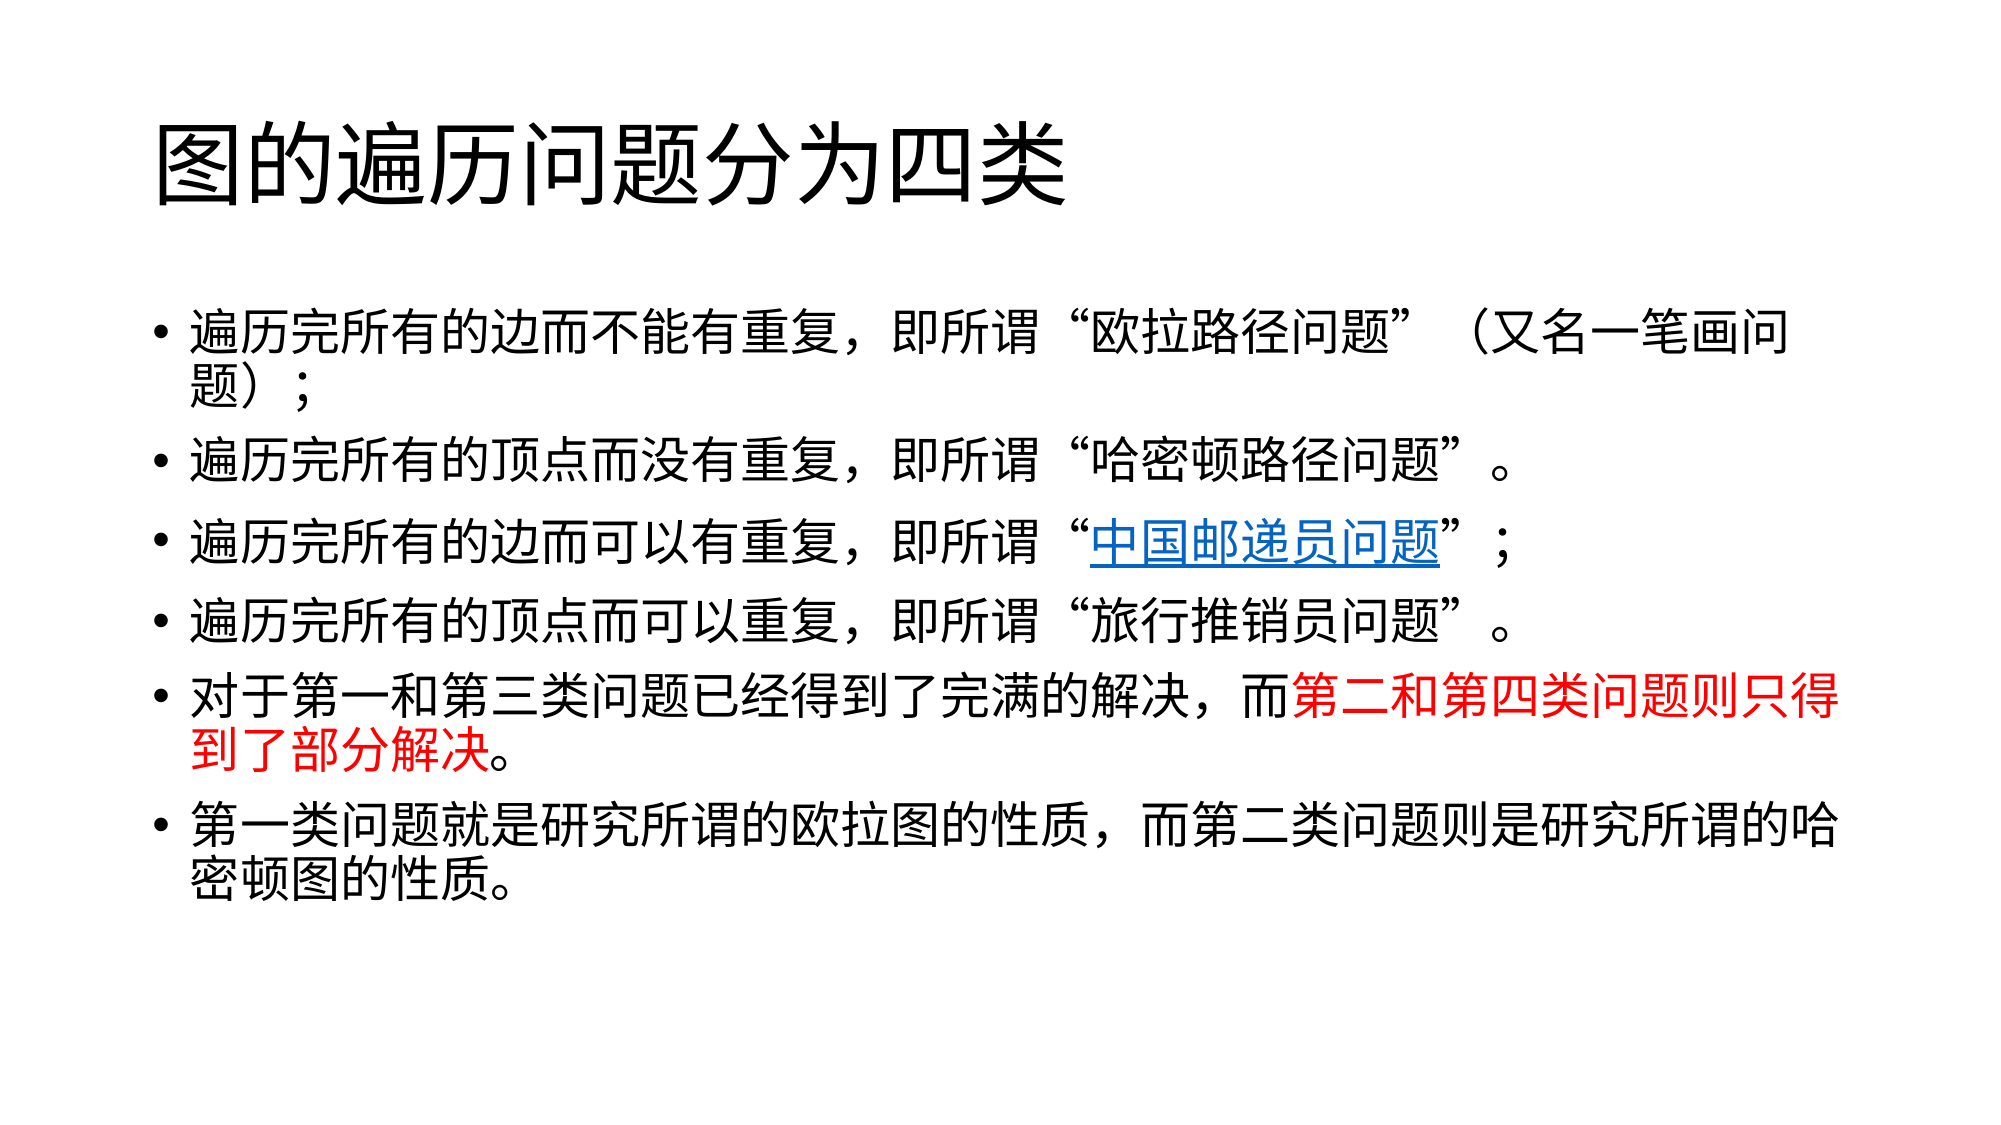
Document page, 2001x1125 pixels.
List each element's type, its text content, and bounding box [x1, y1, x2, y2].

title 图的遍历问题分为四类 [137, 59, 1863, 278]
list 遍历完所有的边而不能有重复，即所谓“欧拉路径问题”（又名一笔画问题）； 遍历完所有的顶点而没有重复，即所谓“哈密顿路径问题”。 遍历完所有的边而可以有重复，即所谓“中国邮递员问题”； 遍历完所有的顶点而可以重复，即所谓“旅行推销员问题”。 对于第一和第三类问题已经得到了完满的解决，而第二和第四类问题则只得到了部分解决。 第一类问题就是研究所谓的欧拉图的性质，而第二类问题则是研究所谓的哈密顿图的性质。 [137, 299, 1863, 1014]
